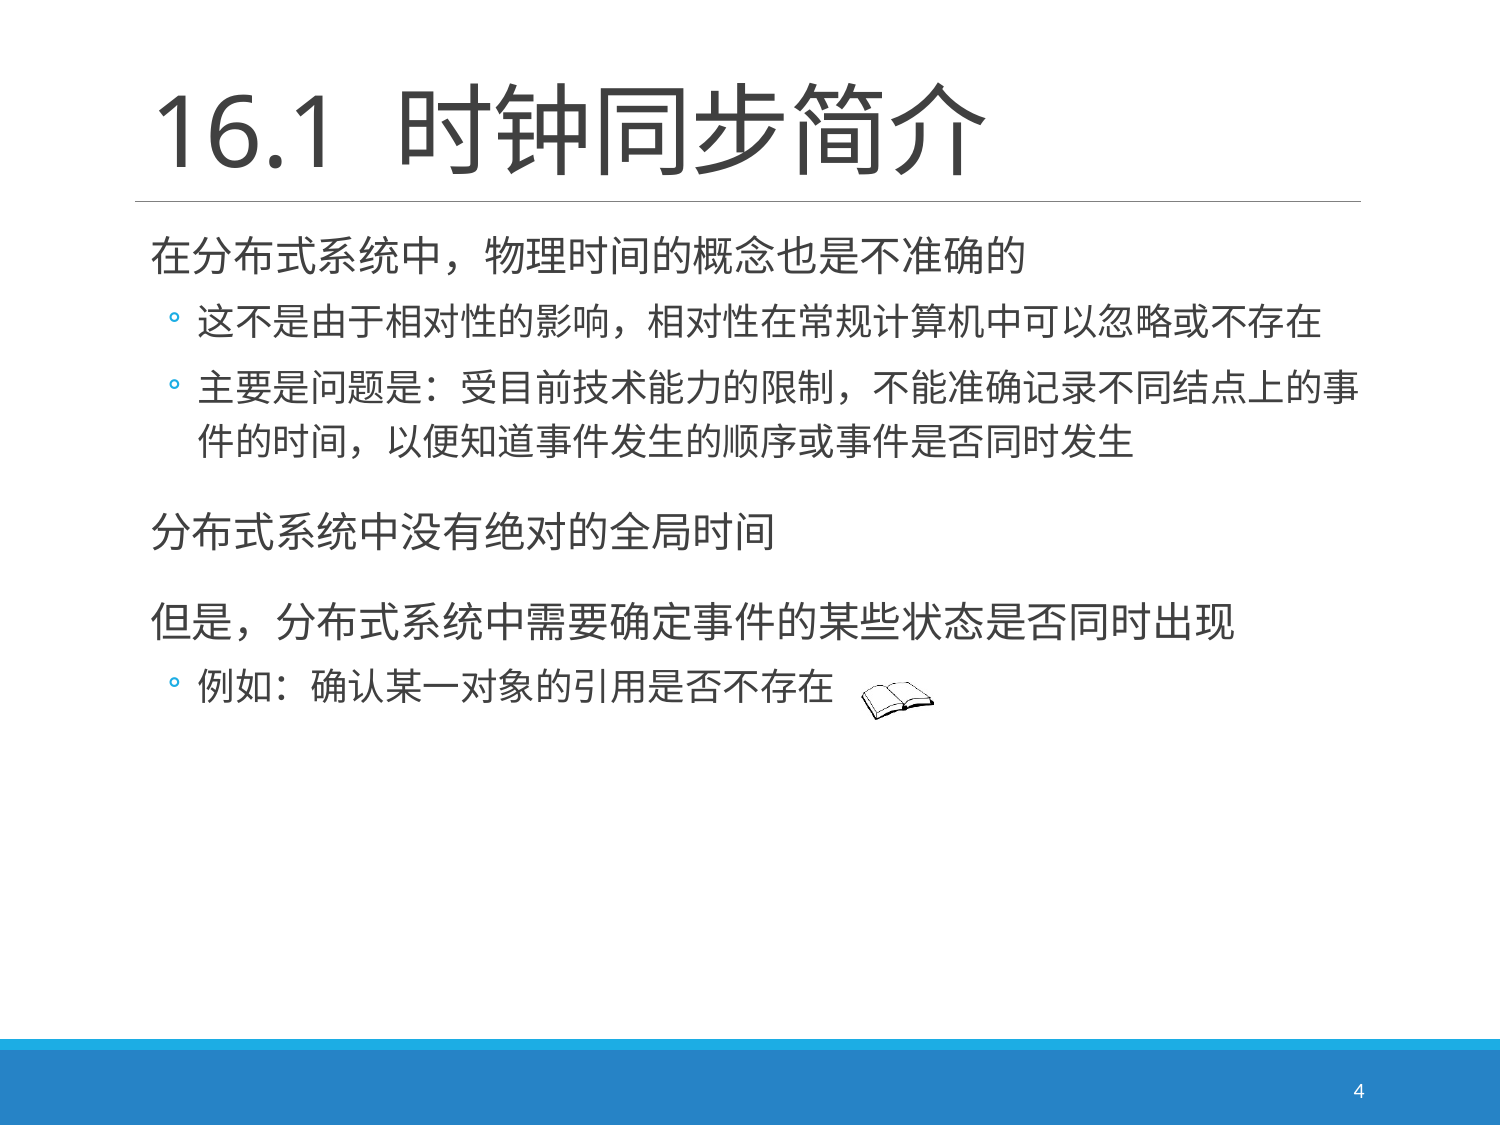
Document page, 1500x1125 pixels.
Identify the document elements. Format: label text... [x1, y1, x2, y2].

title 16.1 时钟同步简介 [135, 47, 1373, 196]
slide_number 4 [1218, 1059, 1380, 1120]
list 在分布式系统中，物理时间的概念也是不准确的 这不是由于相对性的影响，相对性在常规计算机中可以忽略或不存在 主要是问题是：受目前技术能力的限制，不能准确记录不同结点上的事件的时间，以便知道事件发生的顺序或事件是否同时发生 分布式系统中没有绝对的全局时间 但是，分布式系统中需要确定事件的某些状态是否同时出现 例如：确认某一对象的引用是否不存在 [135, 212, 1373, 963]
picture [861, 682, 934, 721]
